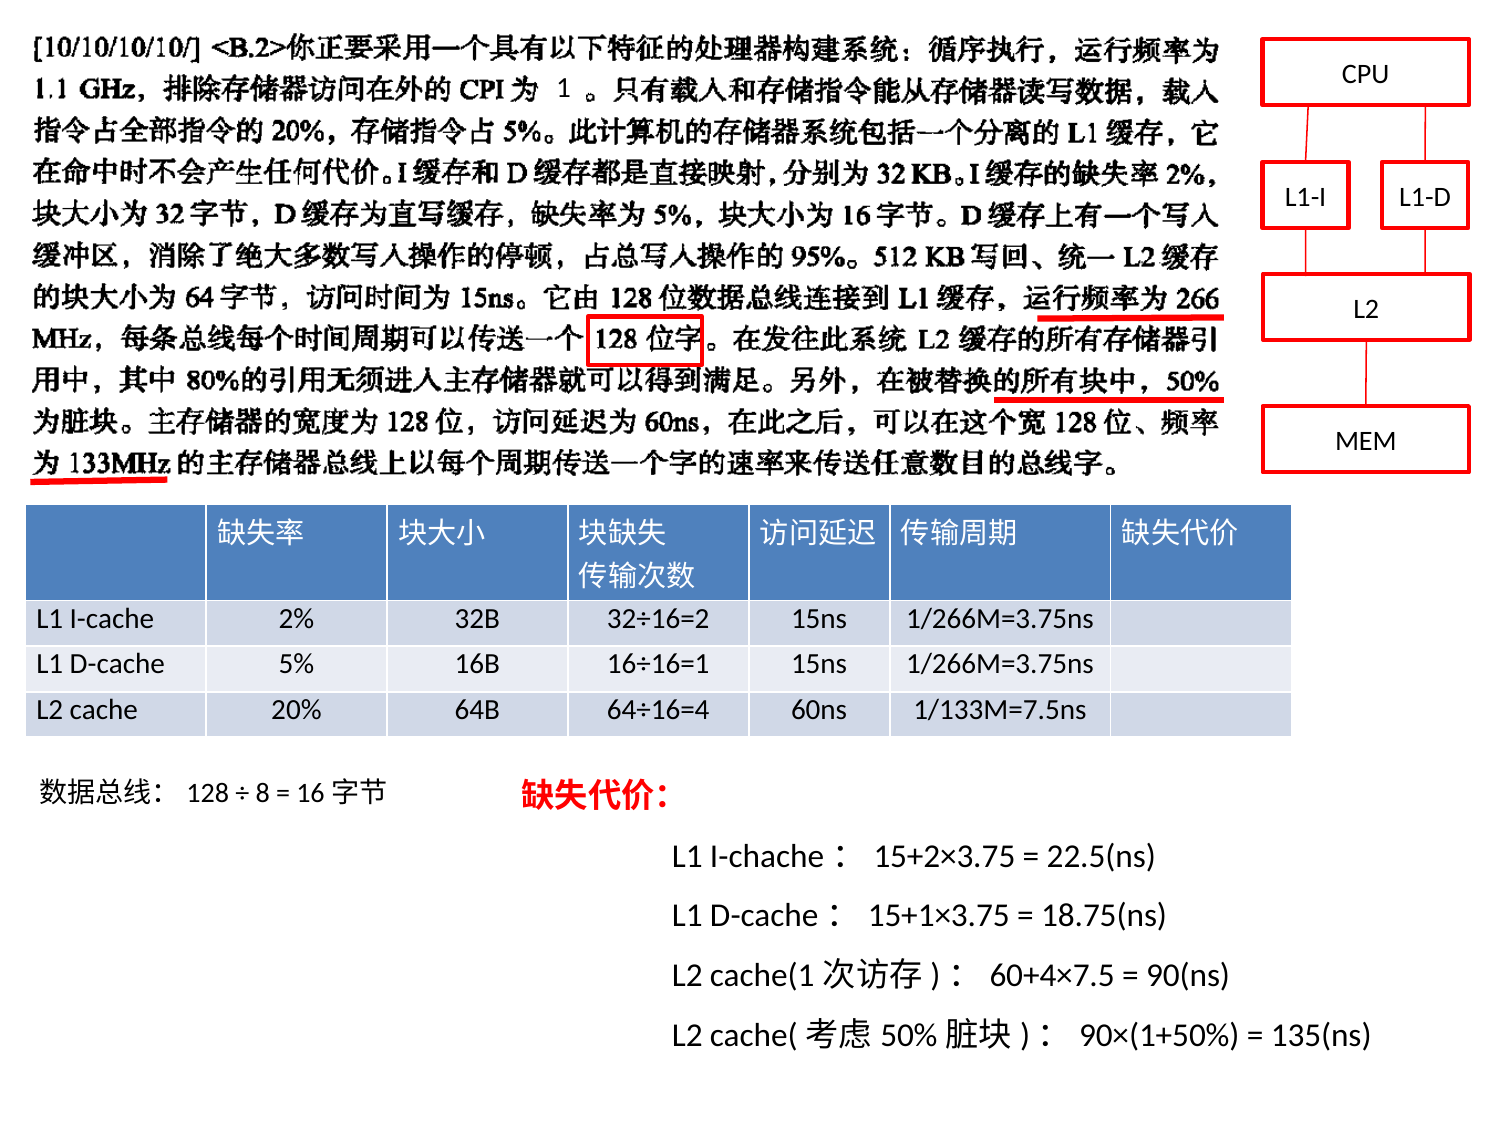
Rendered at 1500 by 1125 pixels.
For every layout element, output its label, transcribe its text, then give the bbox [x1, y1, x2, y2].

table_header 块缺失 传输次数 [569, 505, 748, 600]
table_cell 32B [388, 601, 567, 645]
picture [24, 24, 1230, 487]
table_header 传输周期 [891, 505, 1110, 600]
text_box 数据总线：128 ÷ 8 = 16字节 [24, 766, 430, 815]
table_cell 64÷16=4 [569, 693, 748, 736]
table_cell 15ns [750, 647, 889, 691]
table_cell [1111, 601, 1291, 645]
table_header [26, 505, 205, 600]
table_cell 20% [207, 693, 386, 736]
table_header 缺失率 [207, 505, 386, 600]
table_cell 5% [207, 647, 386, 691]
table_cell 16B [388, 647, 567, 691]
table_cell 1/133M=7.5ns [891, 693, 1110, 736]
table_cell 1/266M=3.75ns [891, 601, 1110, 645]
table_cell [1111, 693, 1291, 736]
table_header 访问延迟 [750, 505, 889, 600]
table_cell [1111, 647, 1291, 691]
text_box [1262, 38, 1470, 473]
table_cell 1/266M=3.75ns [891, 647, 1110, 691]
table_header 块大小 [388, 505, 567, 600]
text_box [29, 479, 168, 483]
table_cell 60ns [750, 693, 889, 736]
table_cell L1 I-cache [26, 601, 205, 645]
table_cell 16÷16=1 [569, 647, 748, 691]
text_box 缺失代价： L1 I-chache：15+2×3.75 = 22.5(ns) L1 D-cache：15+1×3.75 = 18.75(ns) L2 cache(1次访存)：60+4×7.5 = 90(ns) L2 cache(考虑50%脏块)：90×(1+50%) = 135(ns) [507, 766, 1388, 1061]
table_cell 2% [207, 601, 386, 645]
table_cell L1 D-cache [26, 647, 205, 691]
table_cell 32÷16=2 [569, 601, 748, 645]
table_cell L2 cache [26, 693, 205, 736]
table_header 缺失代价 [1111, 505, 1291, 600]
table_cell 64B [388, 693, 567, 736]
table_cell 15ns [750, 601, 889, 645]
